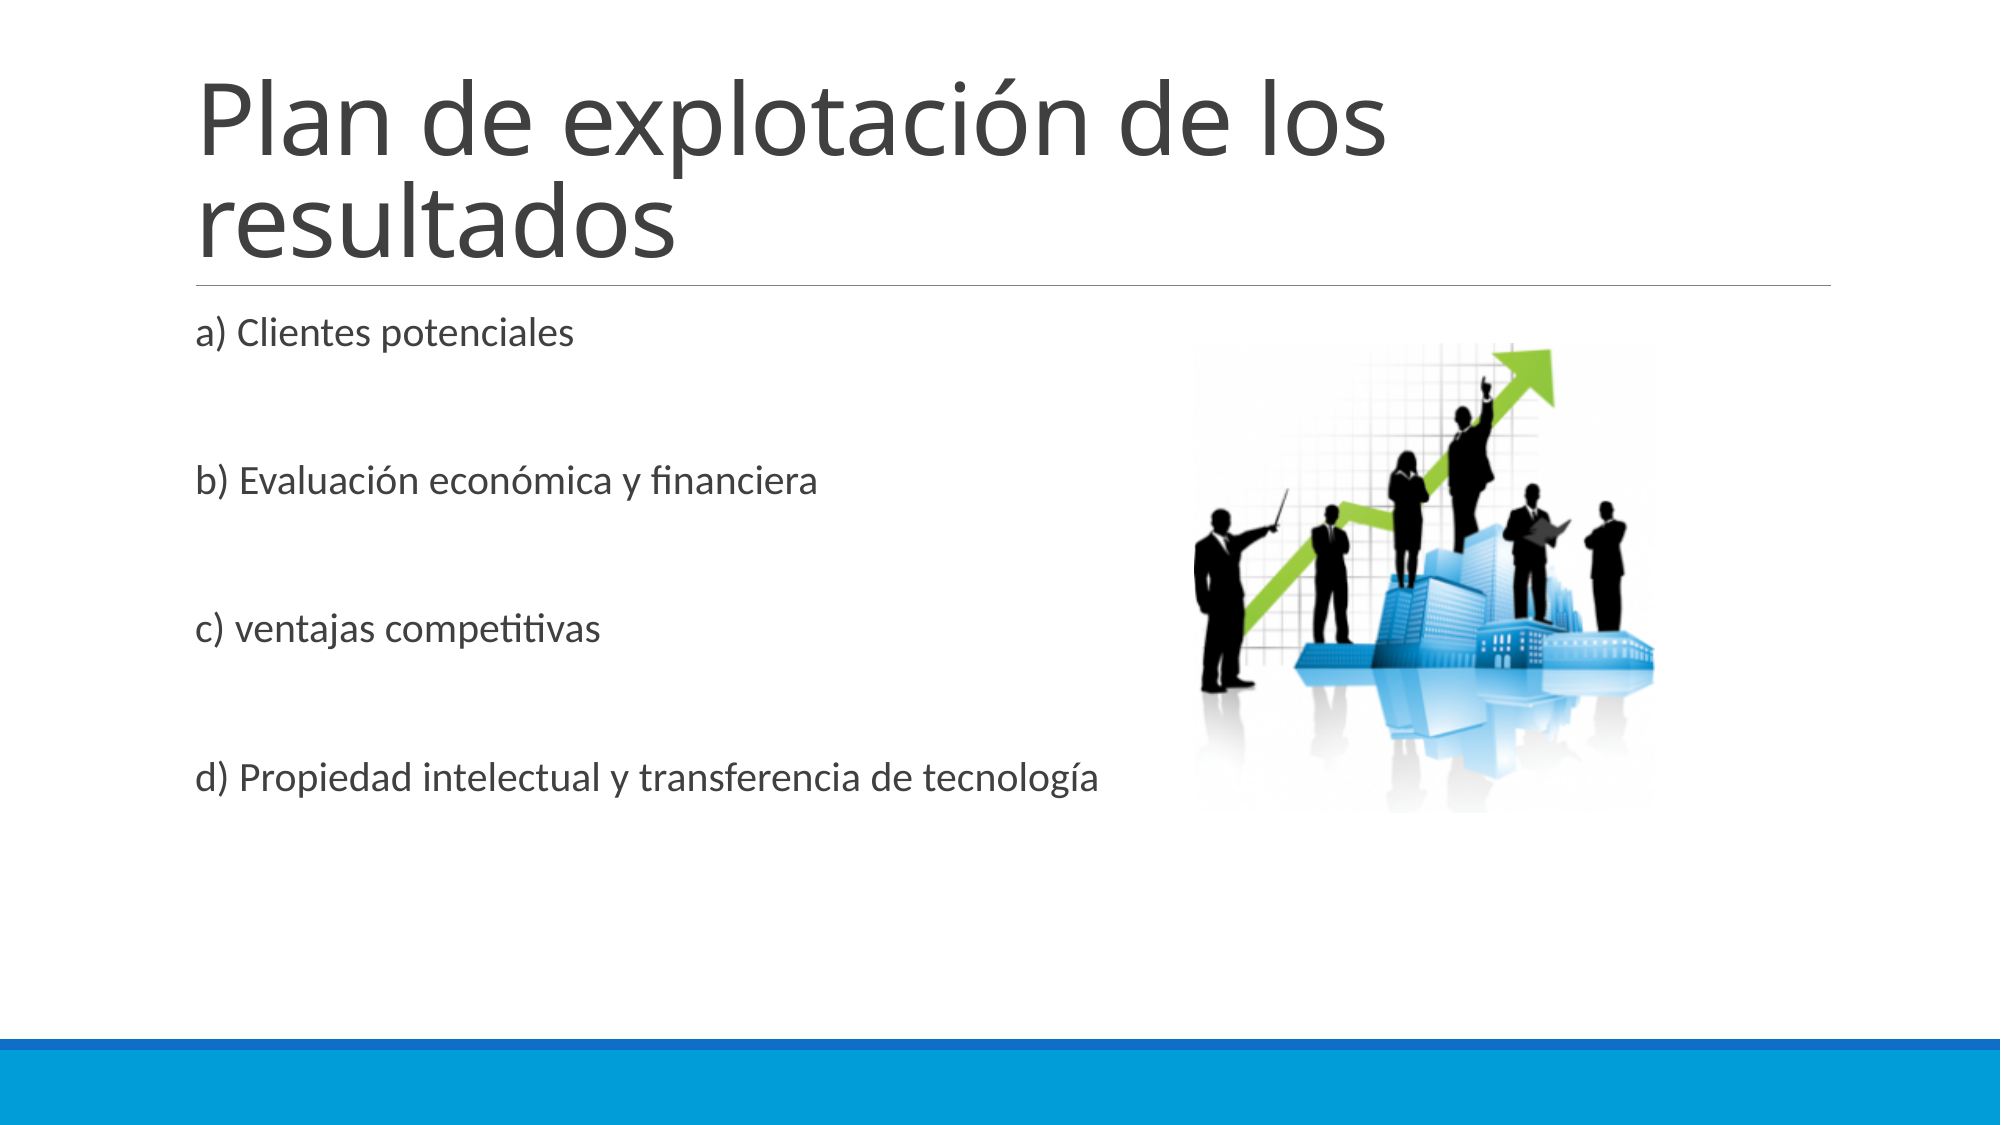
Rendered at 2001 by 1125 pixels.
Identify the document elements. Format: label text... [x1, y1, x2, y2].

title Plan de explotación de los resultados [180, 47, 1830, 285]
list a) Clientes potenciales b) Evaluación económica y financiera c) ventajas competitivas d) Propiedad intelectual y transferencia de tecnología [180, 302, 1830, 963]
picture [1194, 343, 1655, 813]
